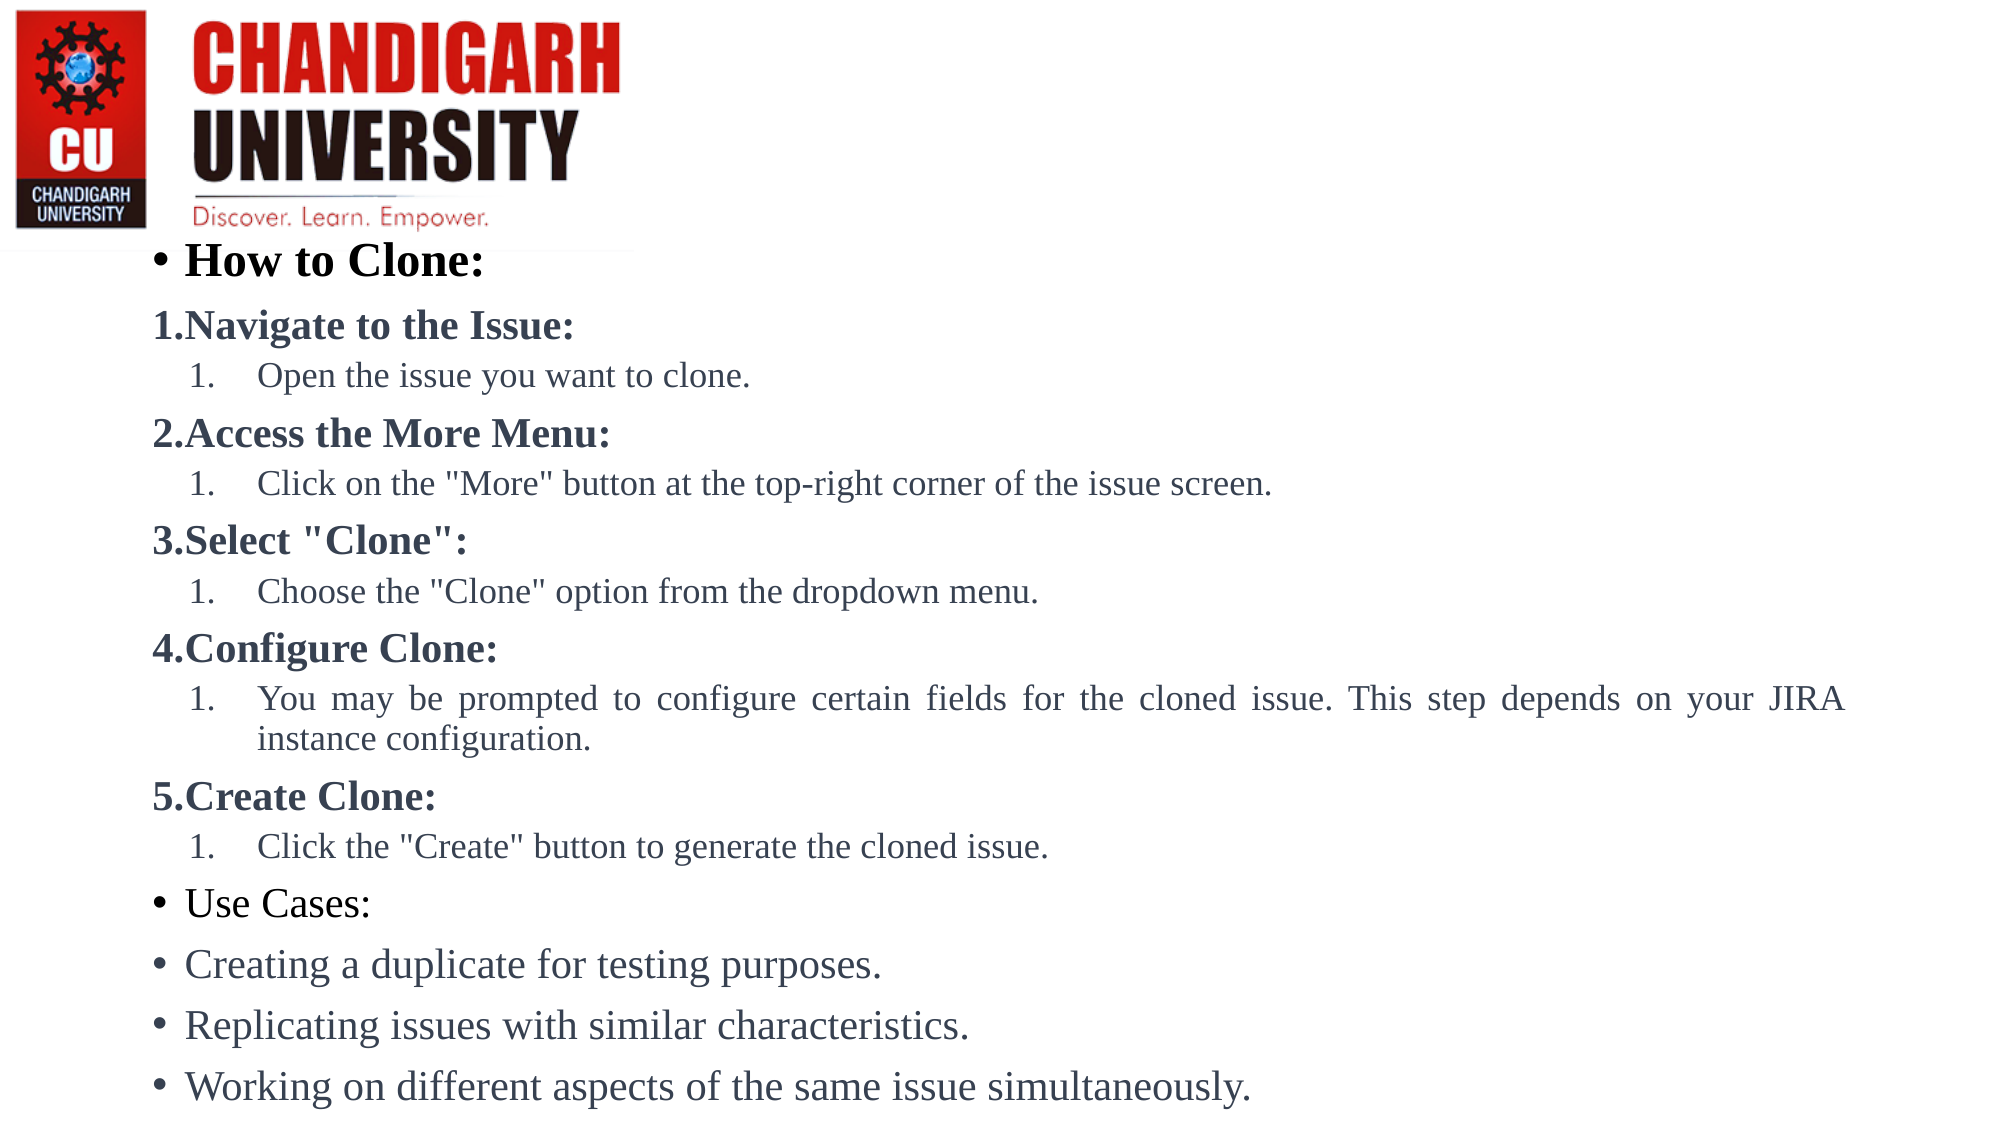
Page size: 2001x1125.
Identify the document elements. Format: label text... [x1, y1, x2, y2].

list How to Clone: Navigate to the Issue: Open the issue you want to clone. Access the More Menu: Click on the "More" button at the top-right corner of the issue screen. Select "Clone": Choose the "Clone" option from the dropdown menu. Configure Clone: You may be prompted to configure certain fields for the cloned issue. This step depends on your JIRA instance configuration. Create Clone: Click the "Create" button to generate the cloned issue. Use Cases: Creating a duplicate for testing purposes. Replicating issues with similar characteristics. Working on different aspects of the same issue simultaneously. [137, 227, 1863, 1125]
picture [0, 0, 634, 253]
